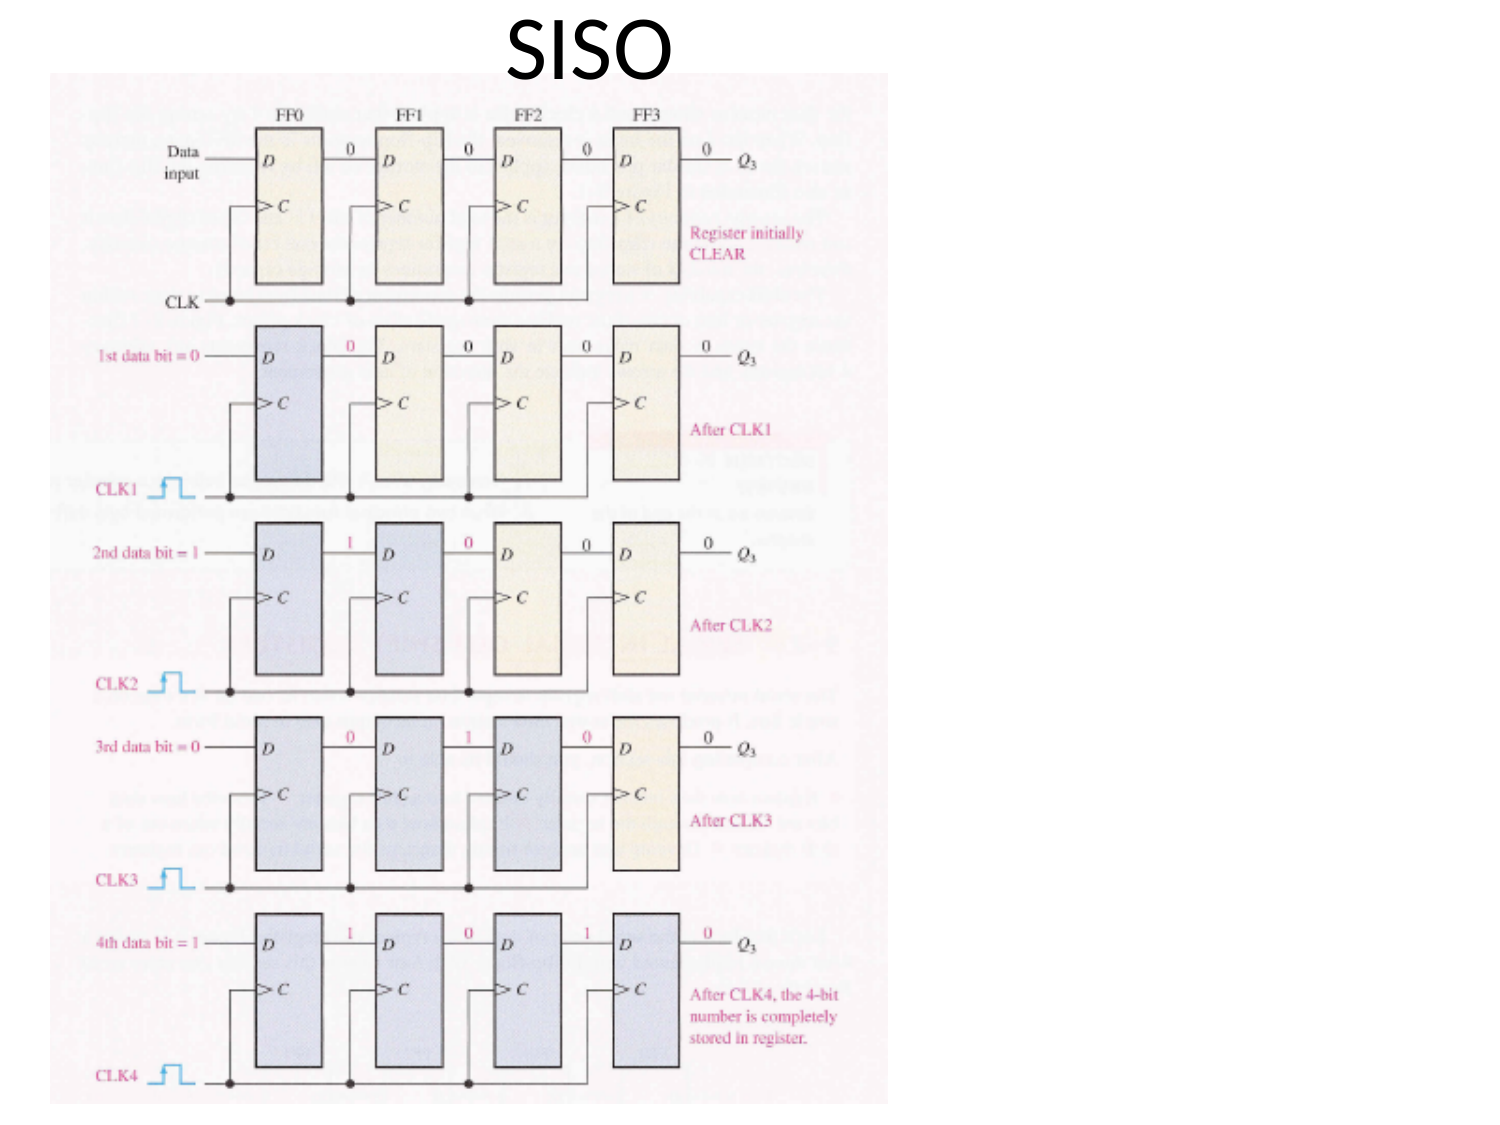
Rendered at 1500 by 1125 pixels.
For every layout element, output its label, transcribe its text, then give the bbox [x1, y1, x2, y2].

picture [49, 73, 888, 1104]
title SISO [505, 0, 995, 102]
